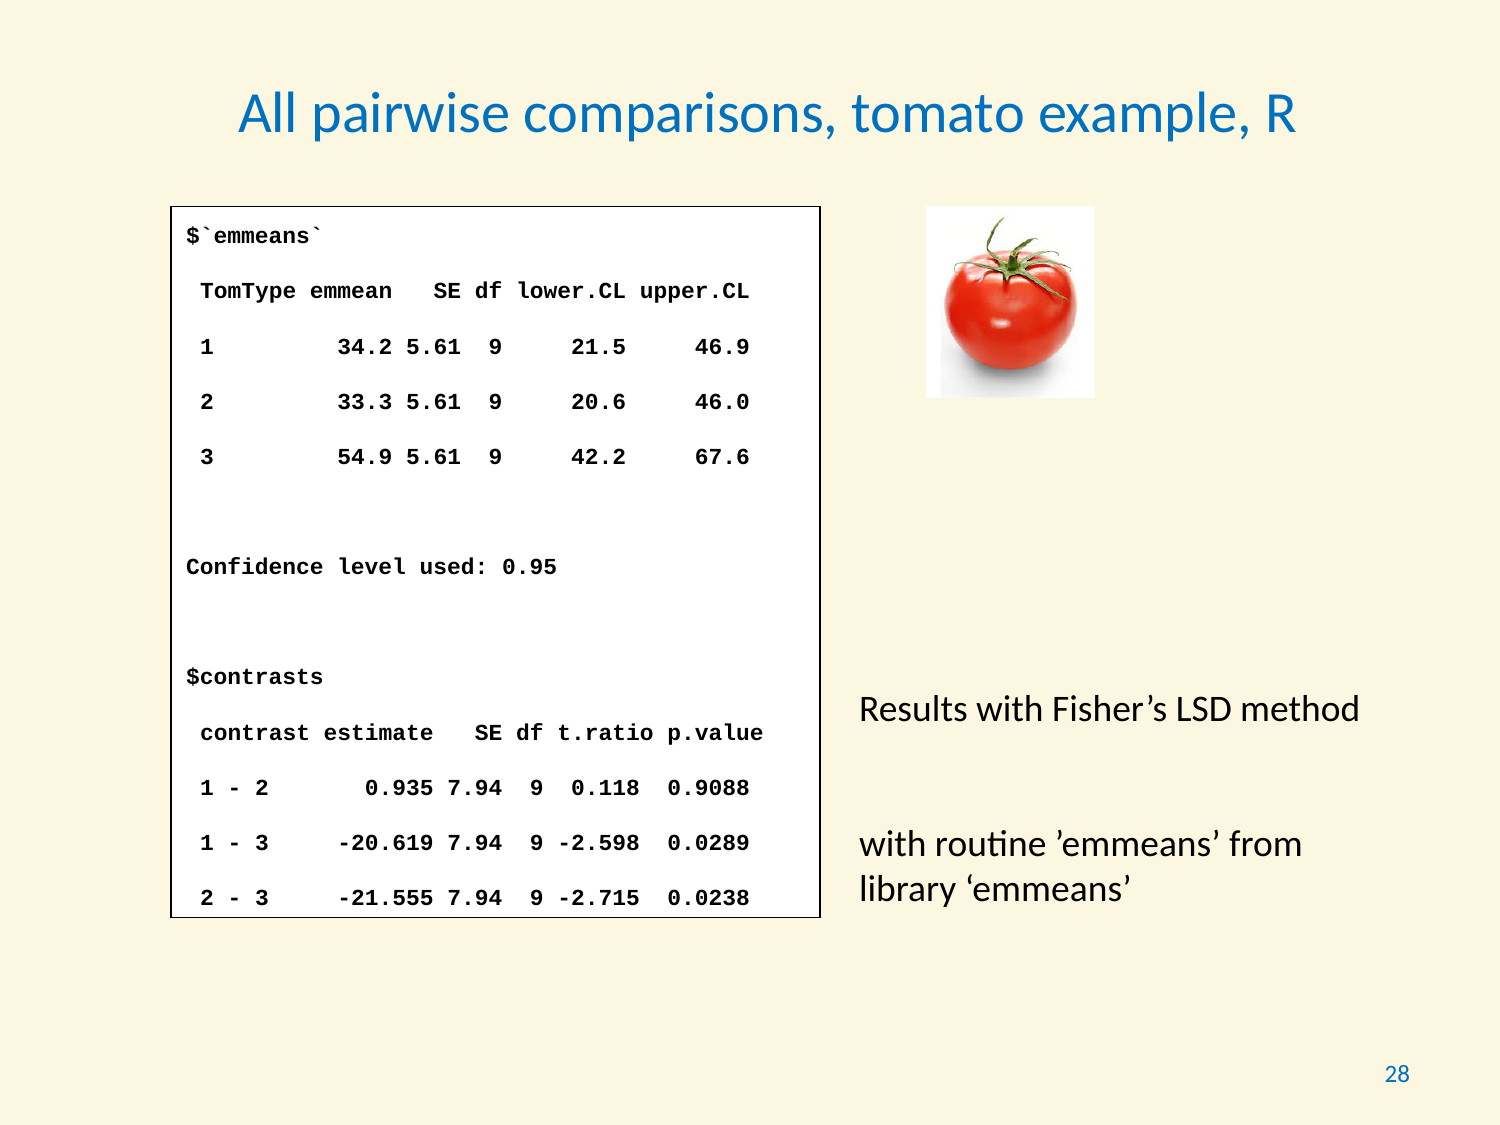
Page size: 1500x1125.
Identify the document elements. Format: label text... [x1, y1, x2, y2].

list All pairwise comparisons, tomato example, R [64, 66, 1471, 988]
picture [925, 206, 1095, 398]
slide_number 28 [1316, 1042, 1425, 1103]
text_box $`emmeans` TomType emmean SE df lower.CL upper.CL 1 34.2 5.61 9 21.5 46.9 2 33.3 5.61 9 20.6 46.0 3 54.9 5.61 9 42.2 67.6 Confidence level used: 0.95 $contrasts contrast estimate SE df t.ratio p.value 1 - 2 0.935 7.94 9 0.118 0.9088 1 - 3 -20.619 7.94 9 -2.598 0.0289 2 - 3 -21.555 7.94 9 -2.715 0.0238 [171, 206, 820, 918]
text_box Results with Fisher’s LSD method with routine ’emmeans’ from library ‘emmeans’ [844, 676, 1388, 916]
